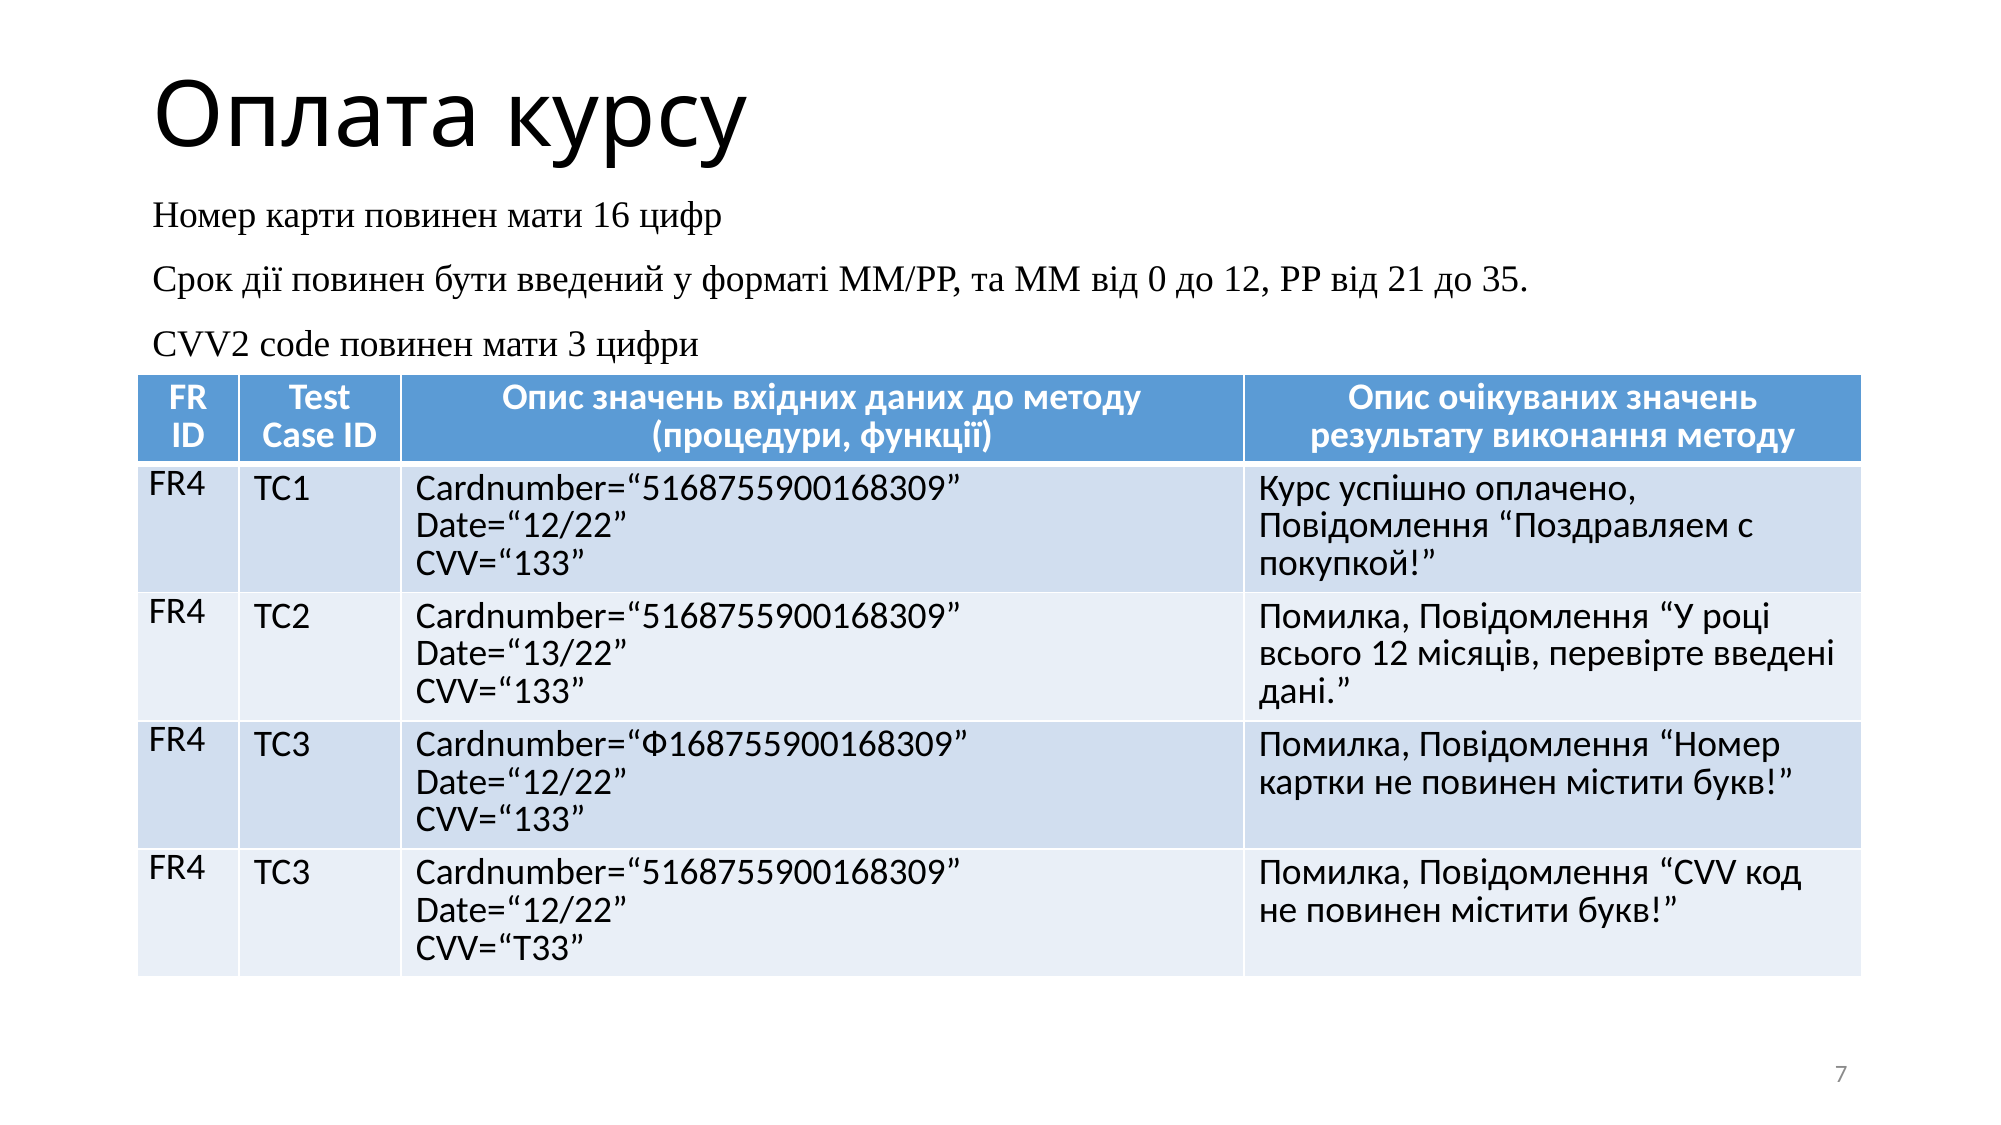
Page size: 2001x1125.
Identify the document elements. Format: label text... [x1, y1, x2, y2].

table_cell FR4 [138, 593, 238, 720]
table_header Опис значень вхідних даних до методу (процедури, функції) [402, 375, 1243, 461]
table_header Test Case ID [240, 375, 400, 461]
table_cell TC3 [240, 850, 400, 976]
table_cell Помилка, Повідомлення “Номер картки не повинен містити букв!” [1245, 722, 1861, 848]
table_header Опис очікуваних значень результату виконання методу [1245, 375, 1861, 461]
table_cell Cardnumber=“5168755900168309” Date=“12/22” CVV=“Т33” [402, 850, 1243, 976]
table_cell Помилка, Повідомлення “У році всього 12 місяців, перевірте введені дані.” [1245, 593, 1861, 720]
text_box Номер карти повинен мати 16 цифр Срок дії повинен бути введений у форматі ММ/РР, та ММ від 0 до 12, РР від 21 до 35. CVV2 code повинен мати 3 цифри [137, 178, 1949, 372]
table_cell TC3 [240, 722, 400, 848]
table_cell Помилка, Повідомлення “CVV код не повинен містити букв!” [1245, 850, 1861, 976]
table_cell FR4 [138, 850, 238, 976]
slide_number 7 [1412, 1042, 1863, 1103]
table_cell Курс успішно оплачено, Повідомлення “Поздравляем с покупкой!” [1245, 467, 1861, 592]
title Оплата курсу [137, 8, 1863, 178]
table_cell Cardnumber=“Ф168755900168309” Date=“12/22” CVV=“133” [402, 722, 1243, 848]
table_cell FR4 [138, 722, 238, 848]
table_cell TC2 [240, 593, 400, 720]
table_cell Cardnumber=“5168755900168309” Date=“12/22” CVV=“133” [402, 467, 1243, 592]
table_cell Cardnumber=“5168755900168309” Date=“13/22” CVV=“133” [402, 593, 1243, 720]
table_cell FR4 [138, 467, 238, 592]
table_header FR ID [138, 375, 238, 461]
table_cell TC1 [240, 467, 400, 592]
